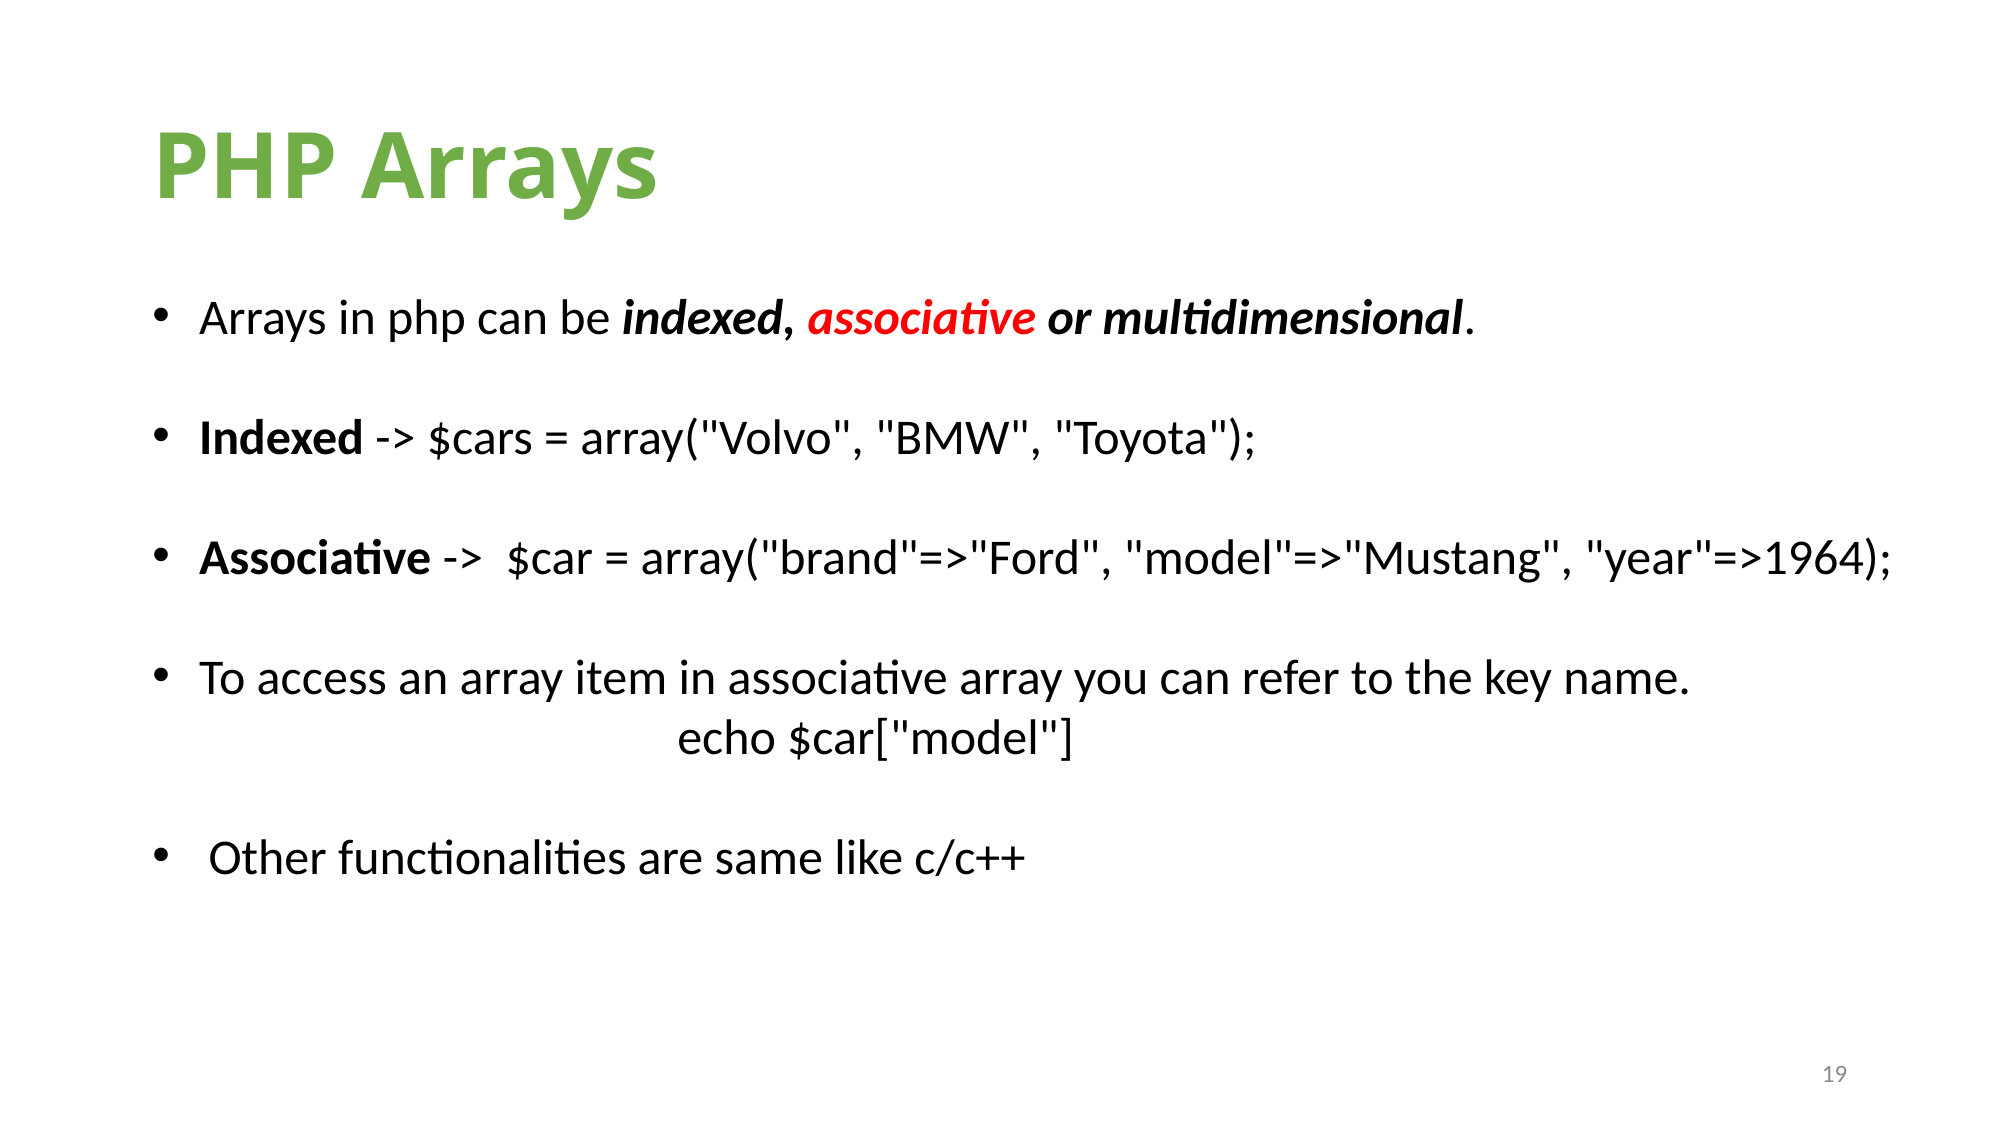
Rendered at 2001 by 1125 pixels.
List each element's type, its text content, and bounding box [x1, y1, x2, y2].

title PHP Arrays [137, 59, 1863, 277]
text_box Arrays in php can be indexed, associative or multidimensional. Indexed -> $cars = array("Volvo", "BMW", "Toyota"); Associative -> $car = array("brand"=>"Ford", "model"=>"Mustang", "year"=>1964); To access an array item in associative array you can refer to the key name. echo $car["model"] Other functionalities are same like c/c++ [137, 277, 1933, 892]
slide_number 19 [1412, 1042, 1863, 1103]
